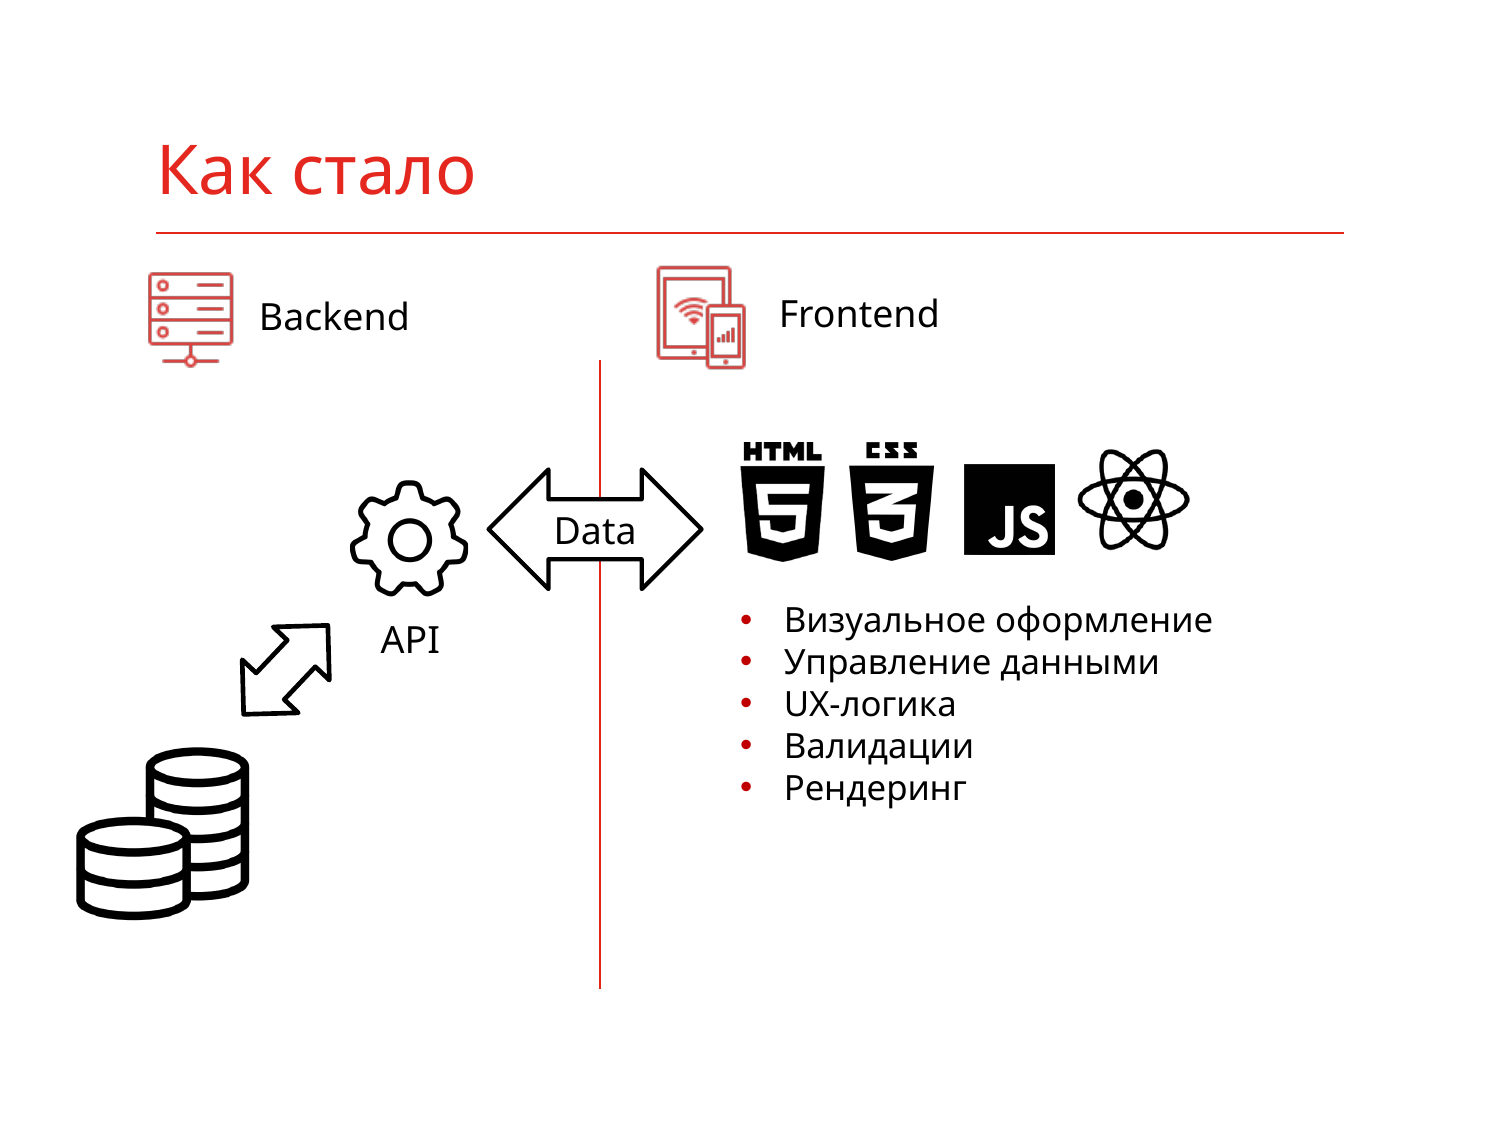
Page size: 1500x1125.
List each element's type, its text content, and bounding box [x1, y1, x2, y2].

text_box Backend [259, 270, 383, 345]
picture [1074, 446, 1191, 555]
text_box Frontend [778, 267, 903, 343]
text_box [242, 625, 330, 715]
picture [646, 260, 757, 371]
text_box Визуальное оформление Управление данными UX-логика Валидации Рендеринг [740, 589, 1248, 815]
picture [831, 441, 951, 561]
picture [63, 737, 261, 934]
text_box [349, 480, 478, 669]
picture [964, 464, 1055, 555]
text_box Data [604, 467, 704, 592]
picture [136, 260, 247, 371]
text_box Data [486, 467, 595, 592]
picture [739, 441, 825, 562]
title Как стало [156, 54, 1344, 232]
